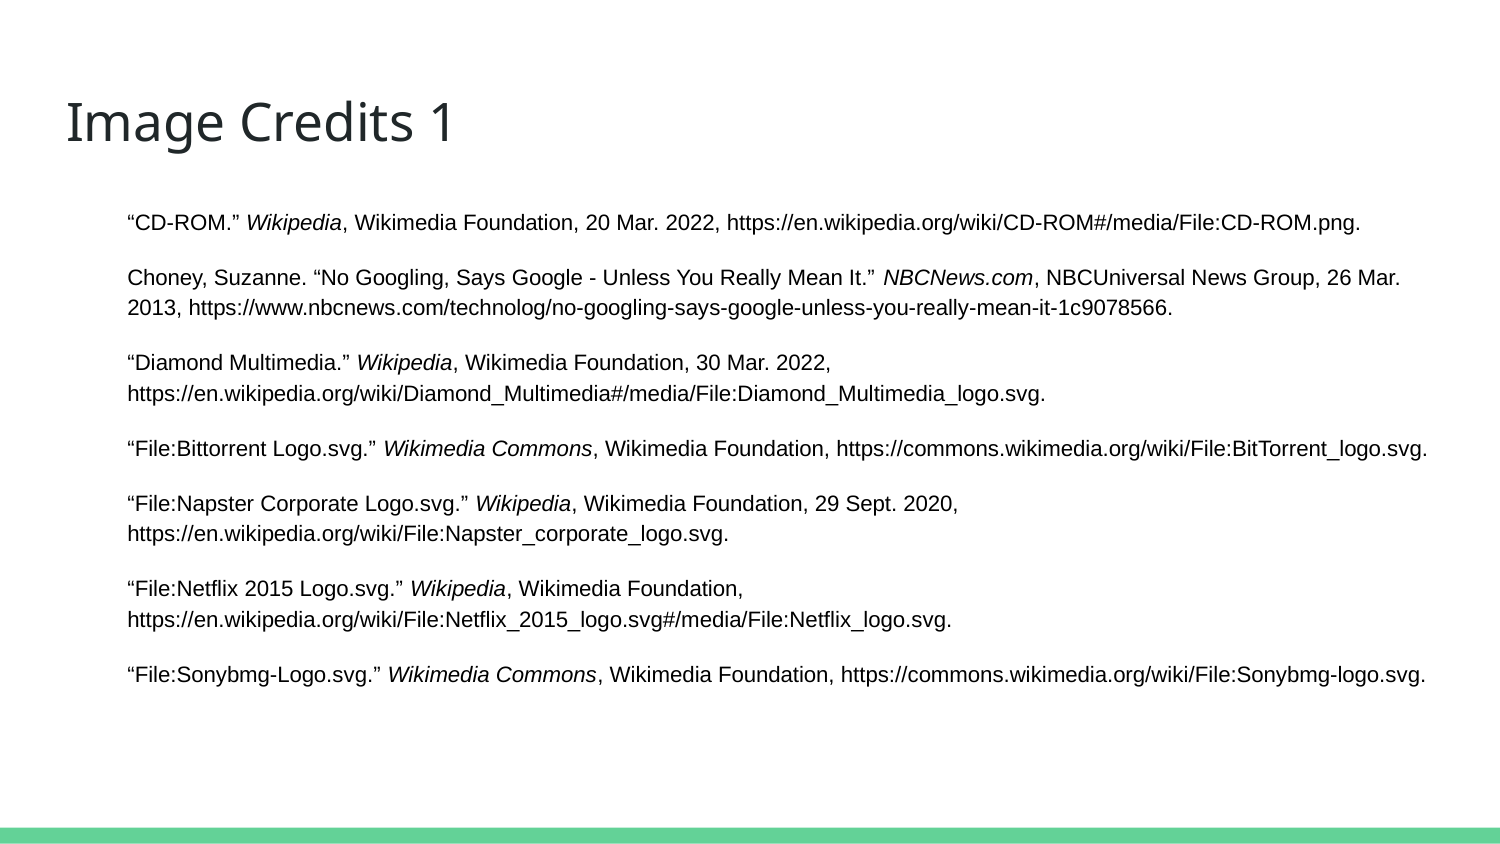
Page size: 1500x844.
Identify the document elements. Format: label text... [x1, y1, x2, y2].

title Image Credits 1 [51, 72, 1449, 167]
list “CD-ROM.” Wikipedia, Wikimedia Foundation, 20 Mar. 2022, https://en.wikipedia.org/wiki/CD-ROM#/media/File:CD-ROM.png. Choney, Suzanne. “No Googling, Says Google - Unless You Really Mean It.” NBCNews.com, NBCUniversal News Group, 26 Mar. 2013, https://www.nbcnews.com/technolog/no-googling-says-google-unless-you-really-mean-it-1c9078566. “Diamond Multimedia.” Wikipedia, Wikimedia Foundation, 30 Mar. 2022, https://en.wikipedia.org/wiki/Diamond_Multimedia#/media/File:Diamond_Multimedia_logo.svg. “File:Bittorrent Logo.svg.” Wikimedia Commons, Wikimedia Foundation, https://commons.wikimedia.org/wiki/File:BitTorrent_logo.svg. “File:Napster Corporate Logo.svg.” Wikipedia, Wikimedia Foundation, 29 Sept. 2020, https://en.wikipedia.org/wiki/File:Napster_corporate_logo.svg. “File:Netflix 2015 Logo.svg.” Wikipedia, Wikimedia Foundation, https://en.wikipedia.org/wiki/File:Netflix_2015_logo.svg#/media/File:Netflix_logo.svg. “File:Sonybmg-Logo.svg.” Wikimedia Commons, Wikimedia Foundation, https://commons.wikimedia.org/wiki/File:Sonybmg-logo.svg. [51, 189, 1449, 750]
